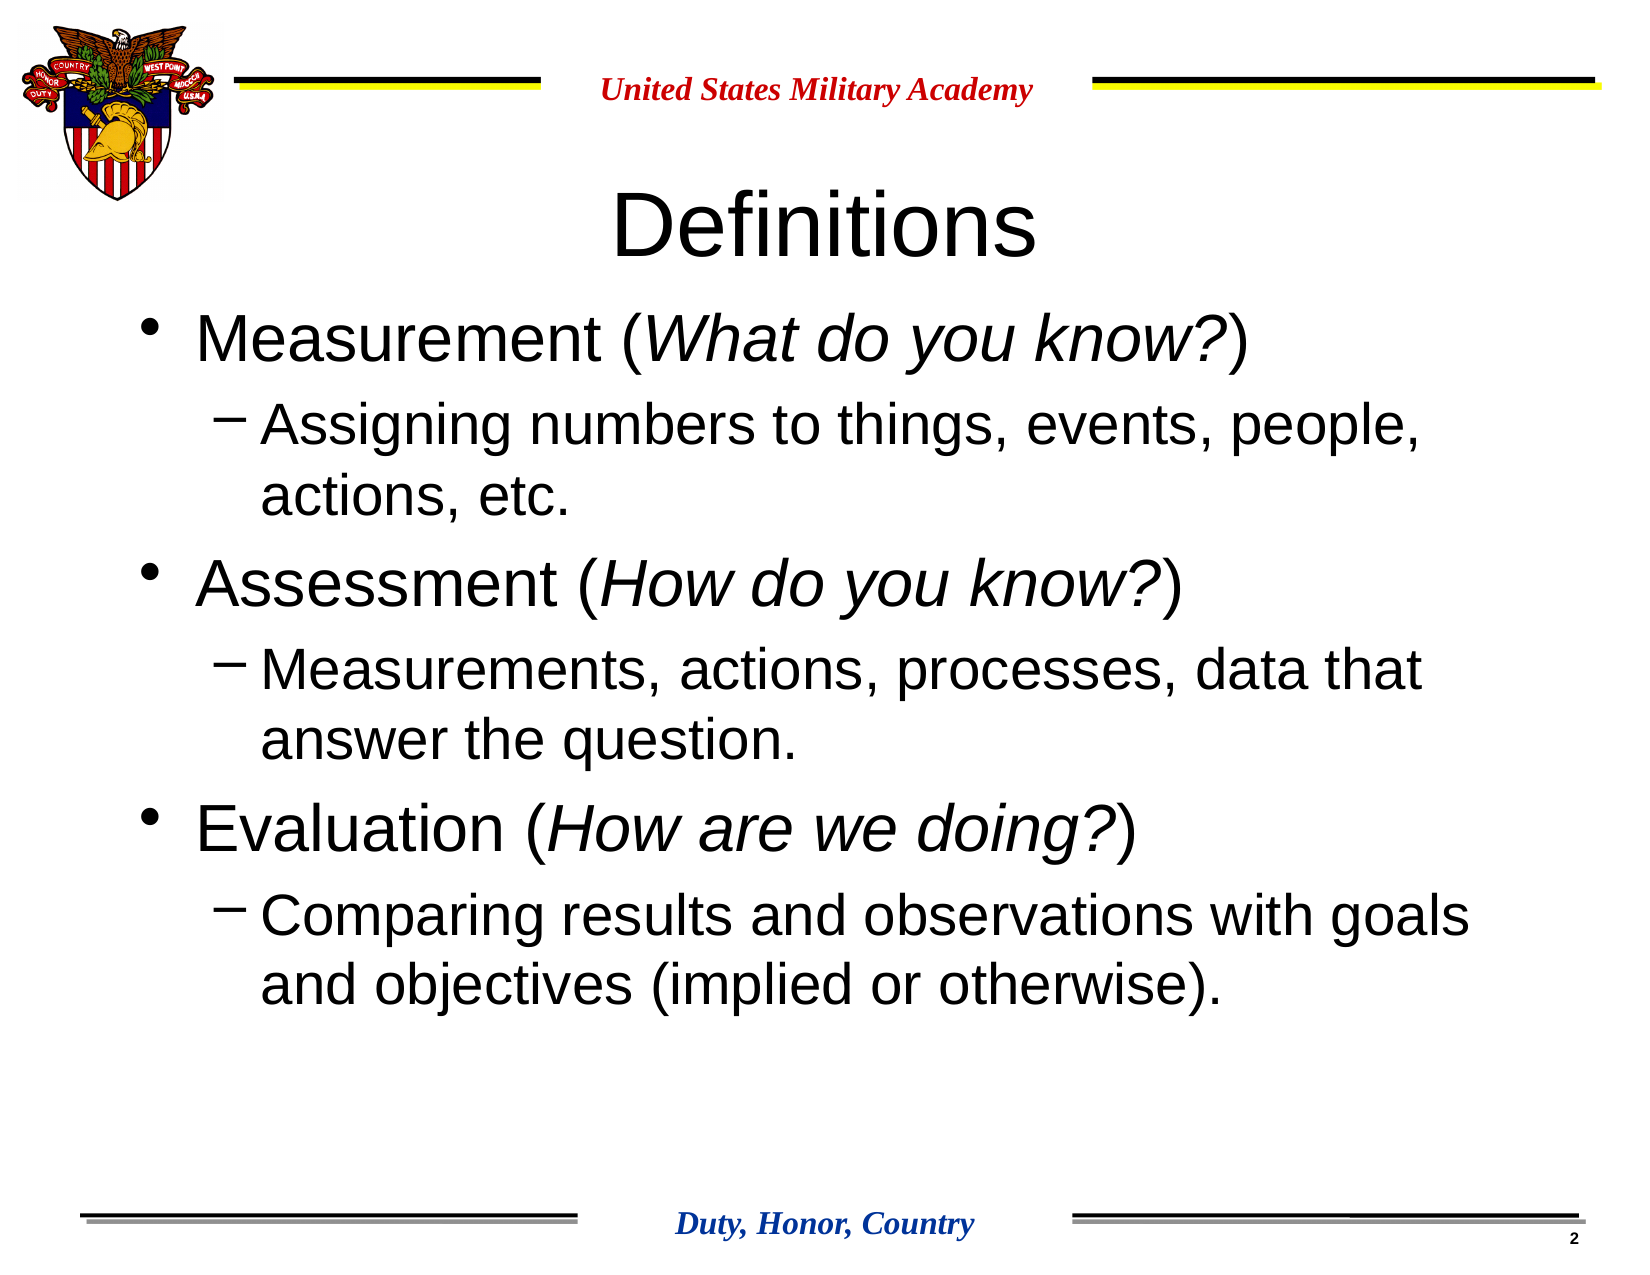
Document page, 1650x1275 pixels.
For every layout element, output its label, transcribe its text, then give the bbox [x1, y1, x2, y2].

title Definitions [123, 113, 1527, 287]
list Measurement (What do you know?) Assigning numbers to things, events, people, actions, etc. Assessment (How do you know?) Measurements, actions, processes, data that answer the question. Evaluation (How are we doing?) Comparing results and observations with goals and objectives (implied or otherwise). [123, 287, 1527, 1134]
